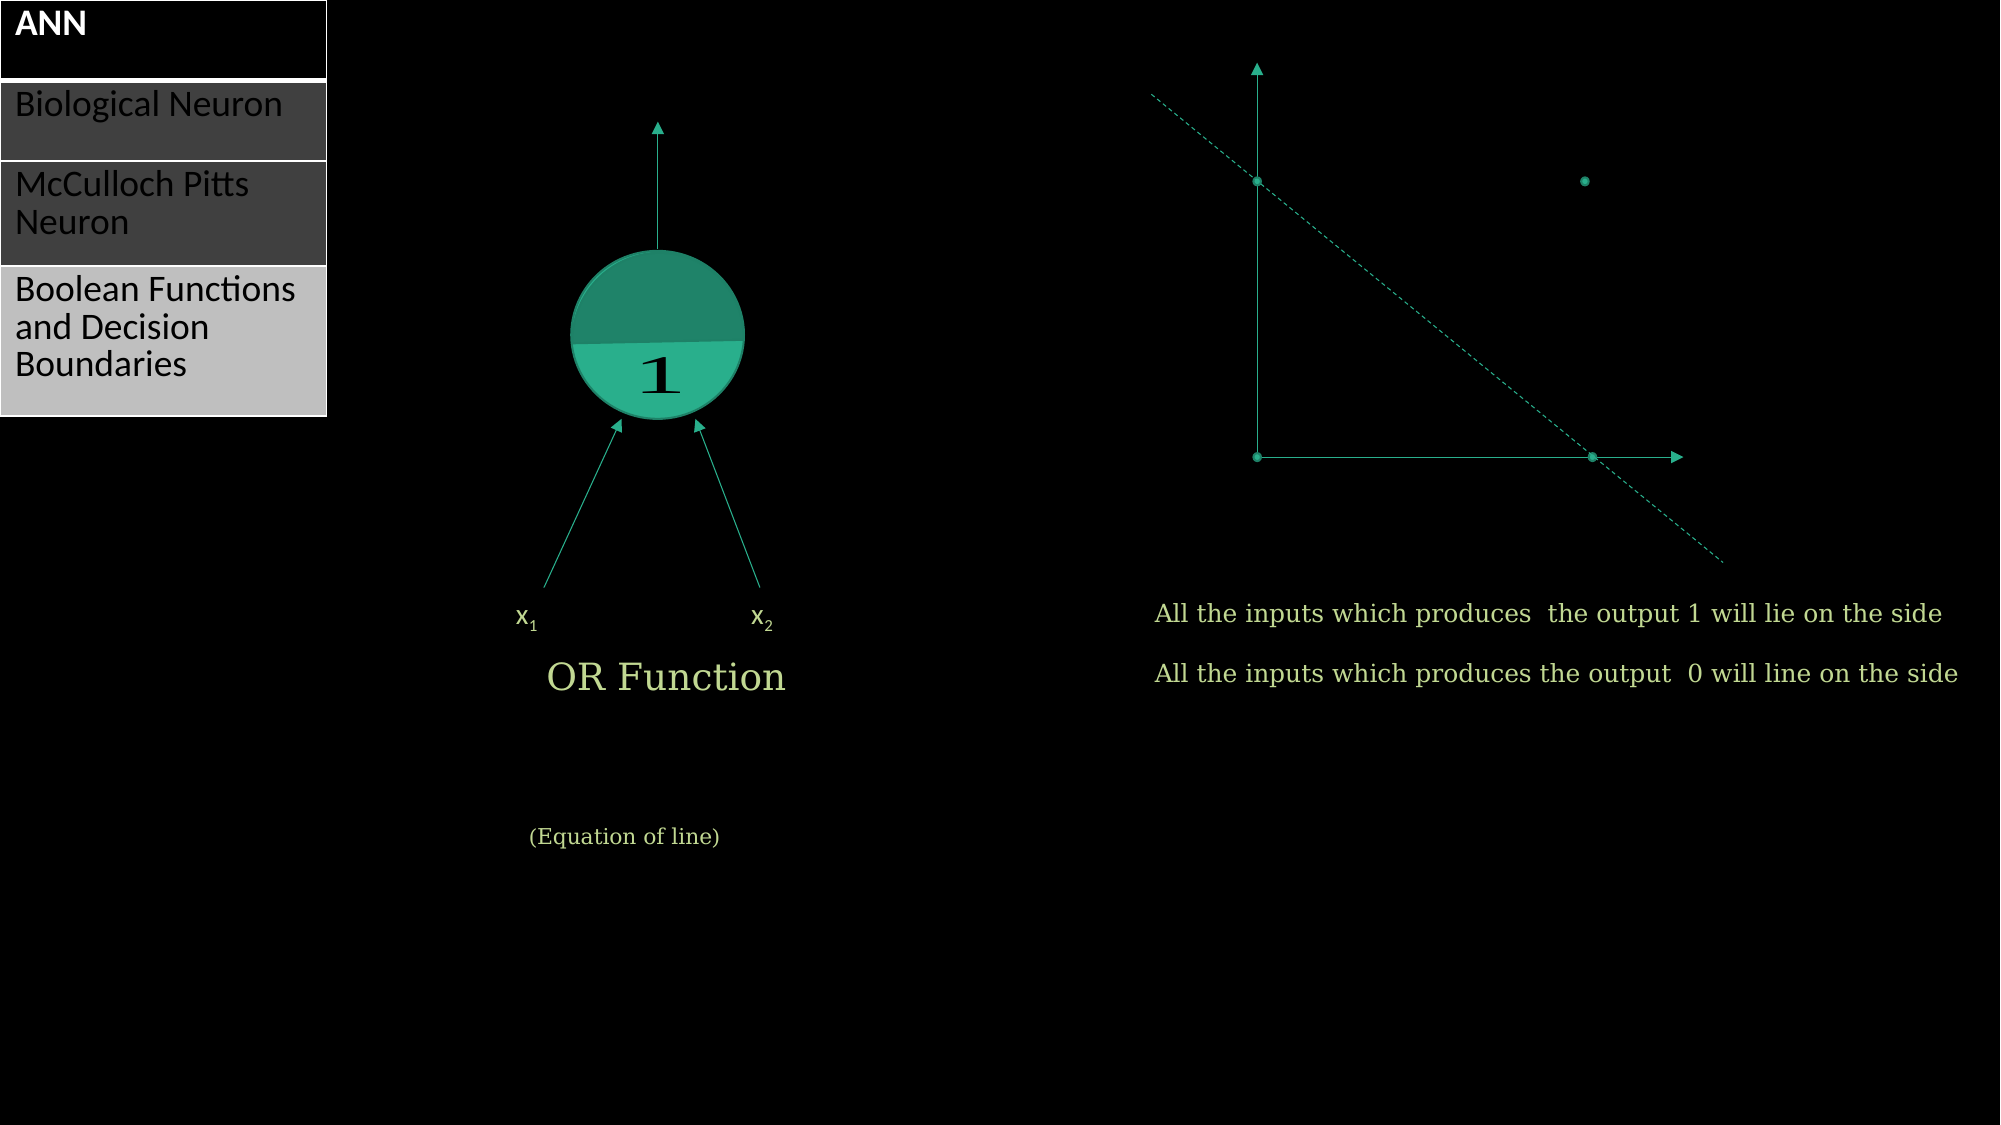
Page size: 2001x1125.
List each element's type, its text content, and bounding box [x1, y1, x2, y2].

table_header ANN [1, 1, 326, 78]
table_cell Biological Neuron [1, 83, 326, 160]
table_cell McCulloch Pitts Neuron [1, 162, 326, 265]
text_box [571, 250, 744, 428]
table_cell Boolean Functions and Decision Boundaries [1, 267, 326, 415]
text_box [695, 418, 760, 588]
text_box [1151, 94, 1723, 563]
text_box OR Function [546, 653, 788, 699]
text_box x1 x2 [501, 587, 819, 642]
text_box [537, 418, 622, 601]
